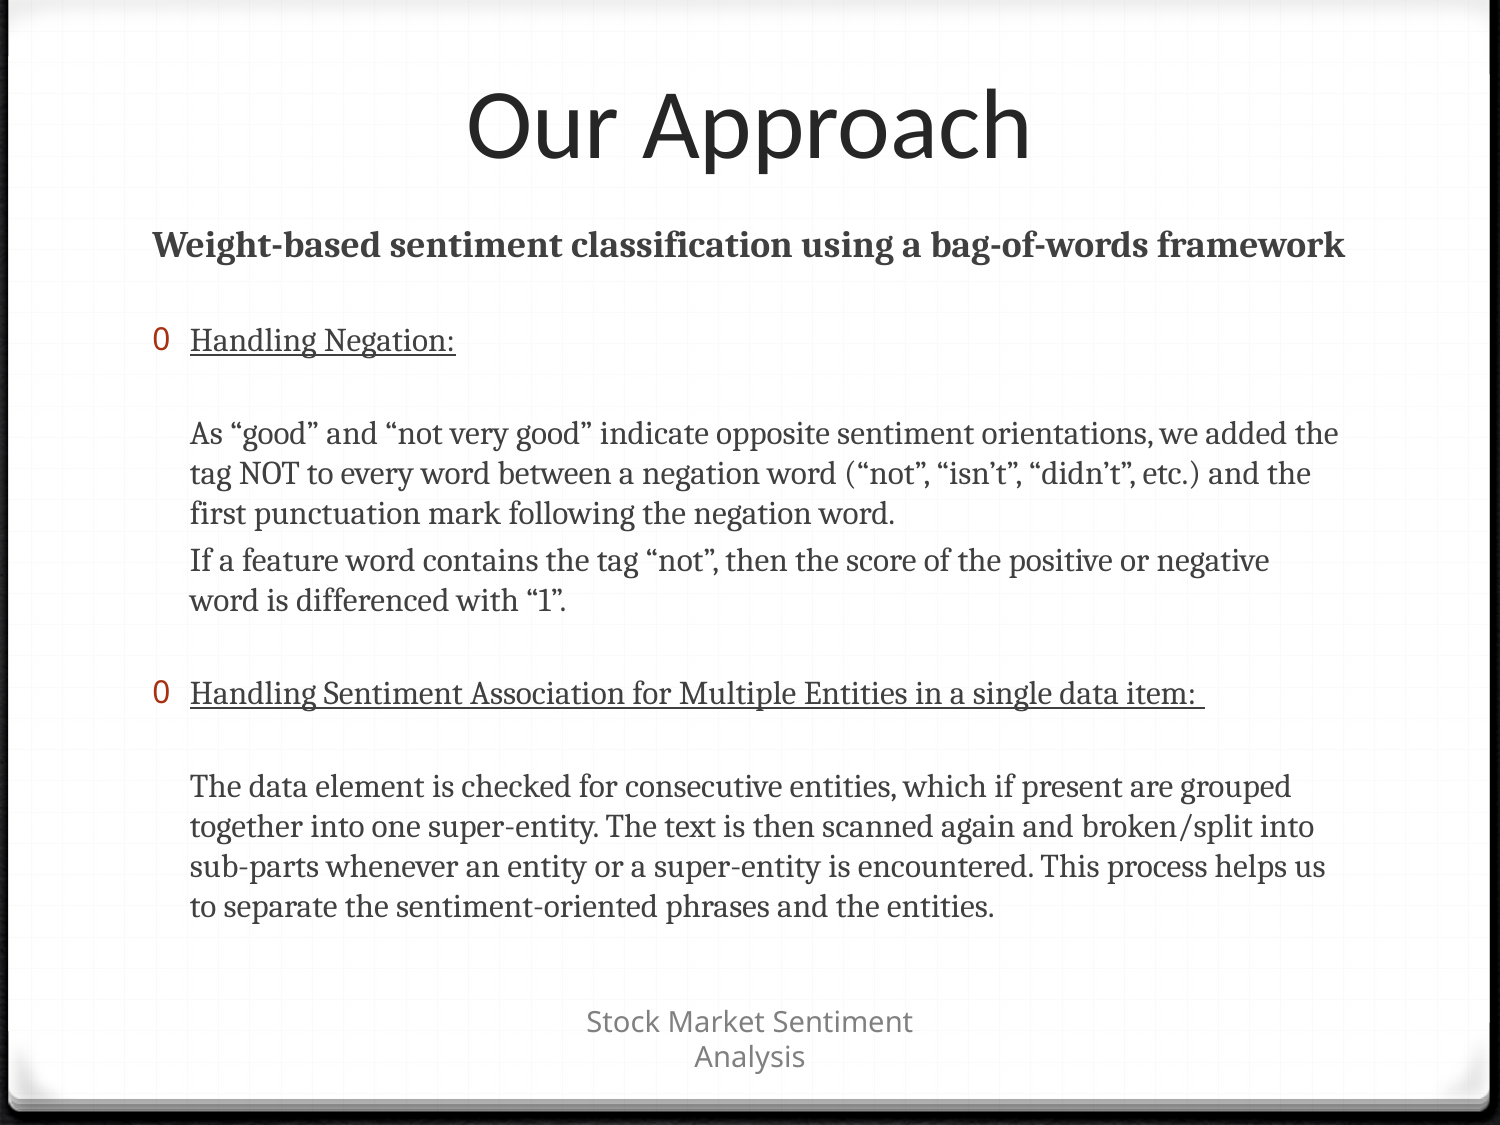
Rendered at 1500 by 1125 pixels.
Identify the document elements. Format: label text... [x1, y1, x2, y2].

title Our Approach [90, 0, 1410, 237]
list Weight-based sentiment classification using a bag-of-words framework Handling Negation: As “good” and “not very good” indicate opposite sentiment orientations, we added the tag NOT to every word between a negation word (“not”, “isn’t”, “didn’t”, etc.) and the first punctuation mark following the negation word. If a feature word contains the tag “not”, then the score of the positive or negative word is differenced with “1”. Handling Sentiment Association for Multiple Entities in a single data item: The data element is checked for consecutive entities, which if present are grouped together into one super-entity. The text is then scanned again and broken/split into sub-parts whenever an entity or a super-entity is encountered. This process helps us to separate the sentiment-oriented phrases and the entities. [137, 212, 1363, 861]
footer Stock Market Sentiment Analysis [512, 1008, 988, 1069]
picture [0, 0, 1500, 1125]
